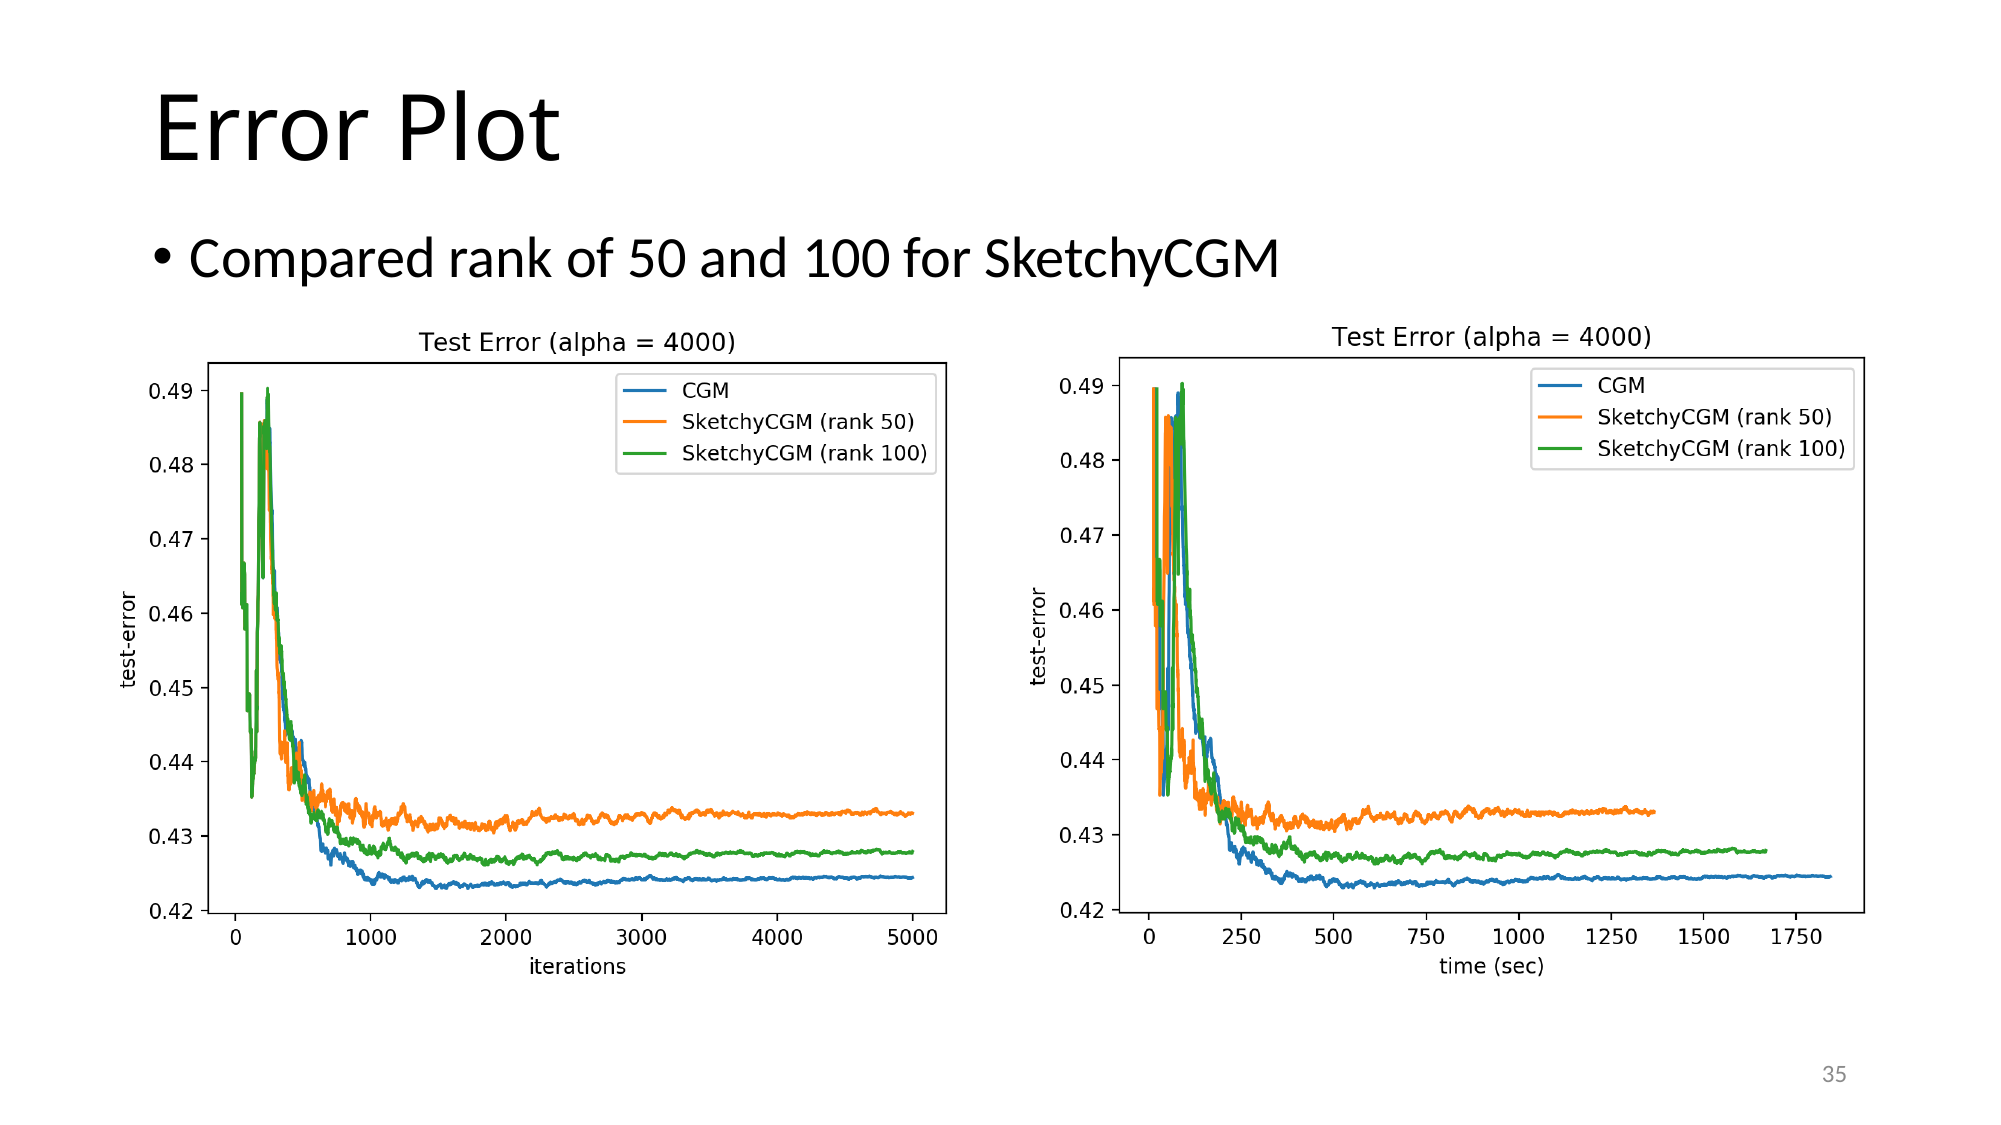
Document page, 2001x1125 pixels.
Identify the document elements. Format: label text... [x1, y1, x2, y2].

slide_number 35 [1412, 1042, 1863, 1103]
title Error Plot [137, 22, 1863, 219]
text_box Compared rank of 50 and 100 for SketchyCGM [137, 219, 1863, 277]
picture [999, 271, 1960, 992]
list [89, 277, 999, 992]
